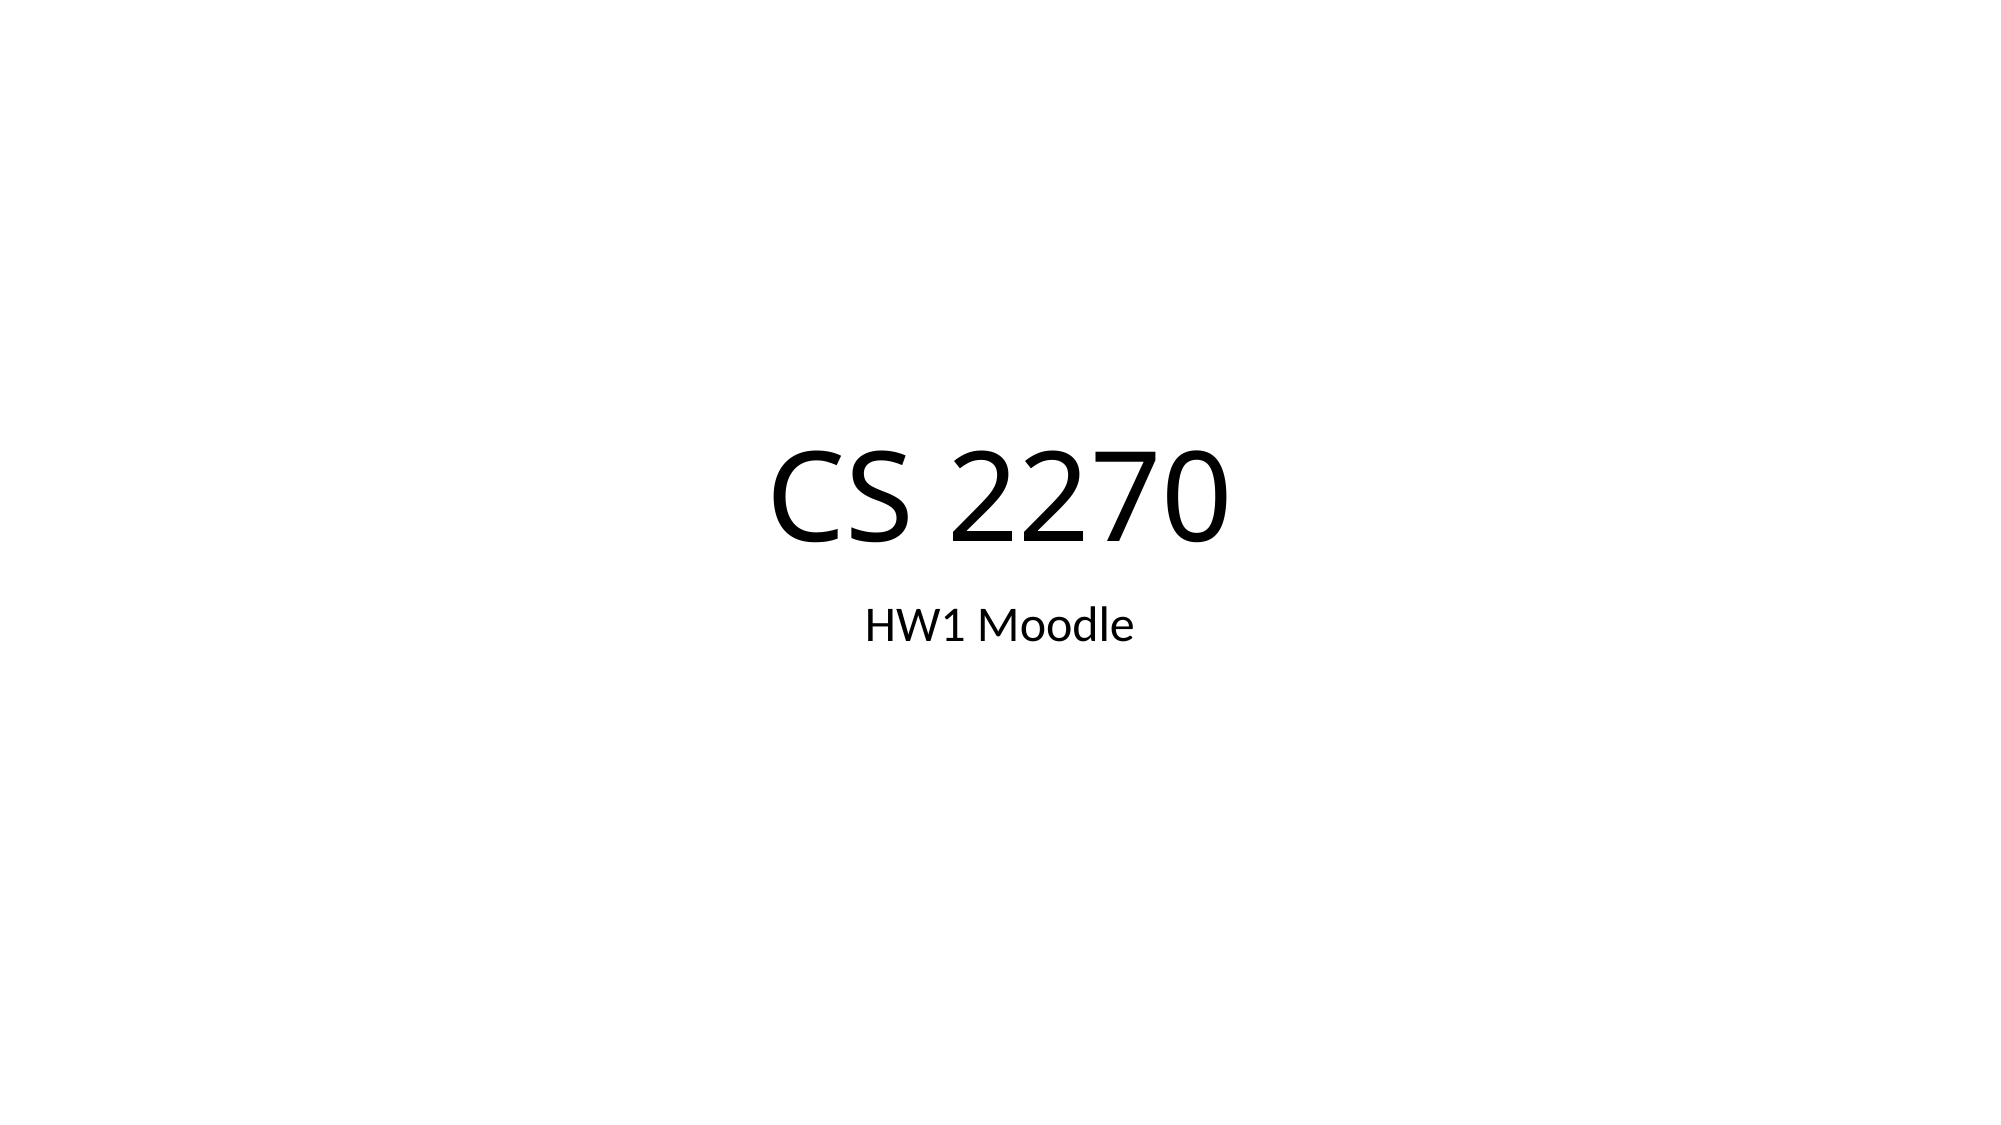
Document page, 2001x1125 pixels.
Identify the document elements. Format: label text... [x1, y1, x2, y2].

subtitle HW1 Moodle [249, 590, 1750, 863]
title CS 2270 [249, 184, 1750, 576]
